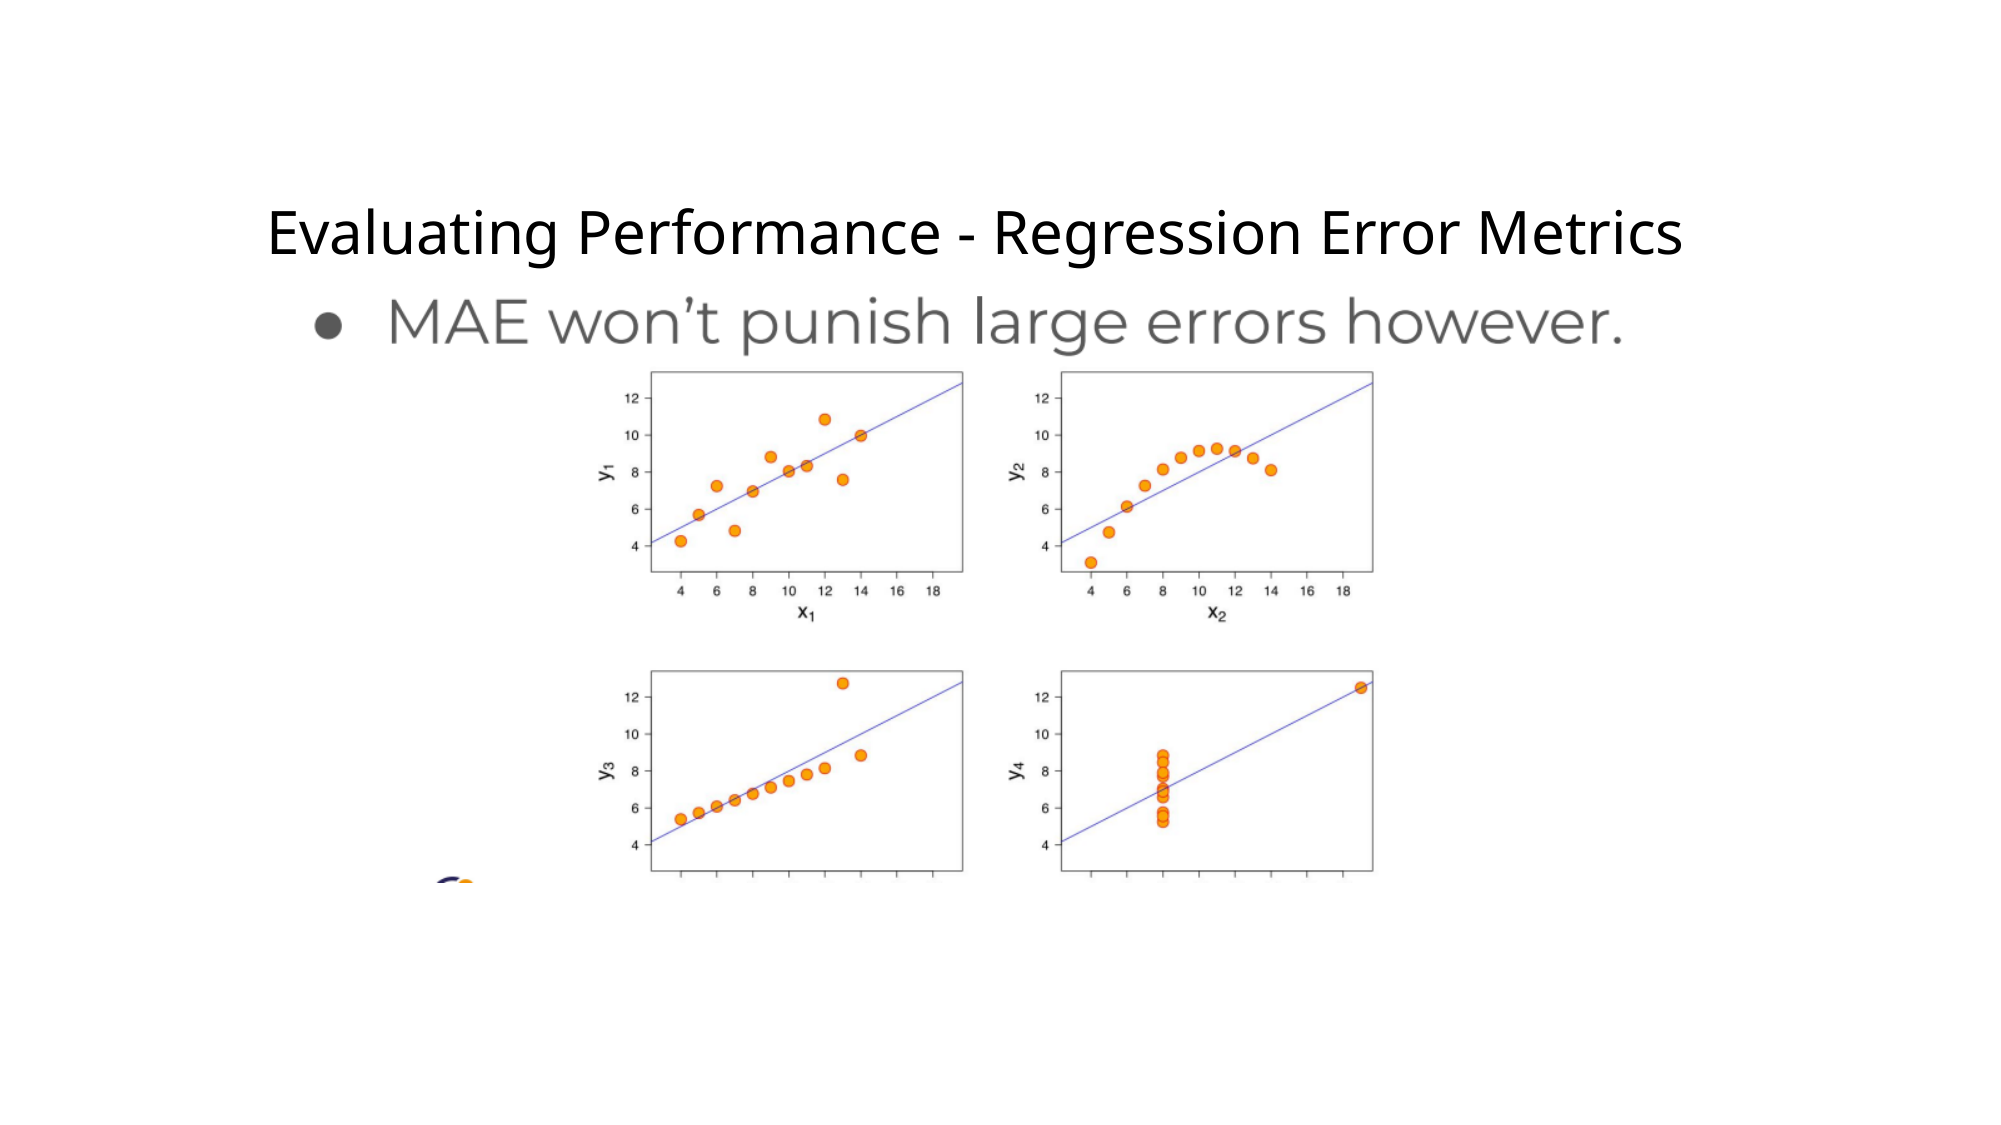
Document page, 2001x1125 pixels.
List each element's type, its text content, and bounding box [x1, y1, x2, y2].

title Evaluating Performance - Regression Error Metrics [225, 156, 1726, 276]
picture [296, 274, 1656, 884]
